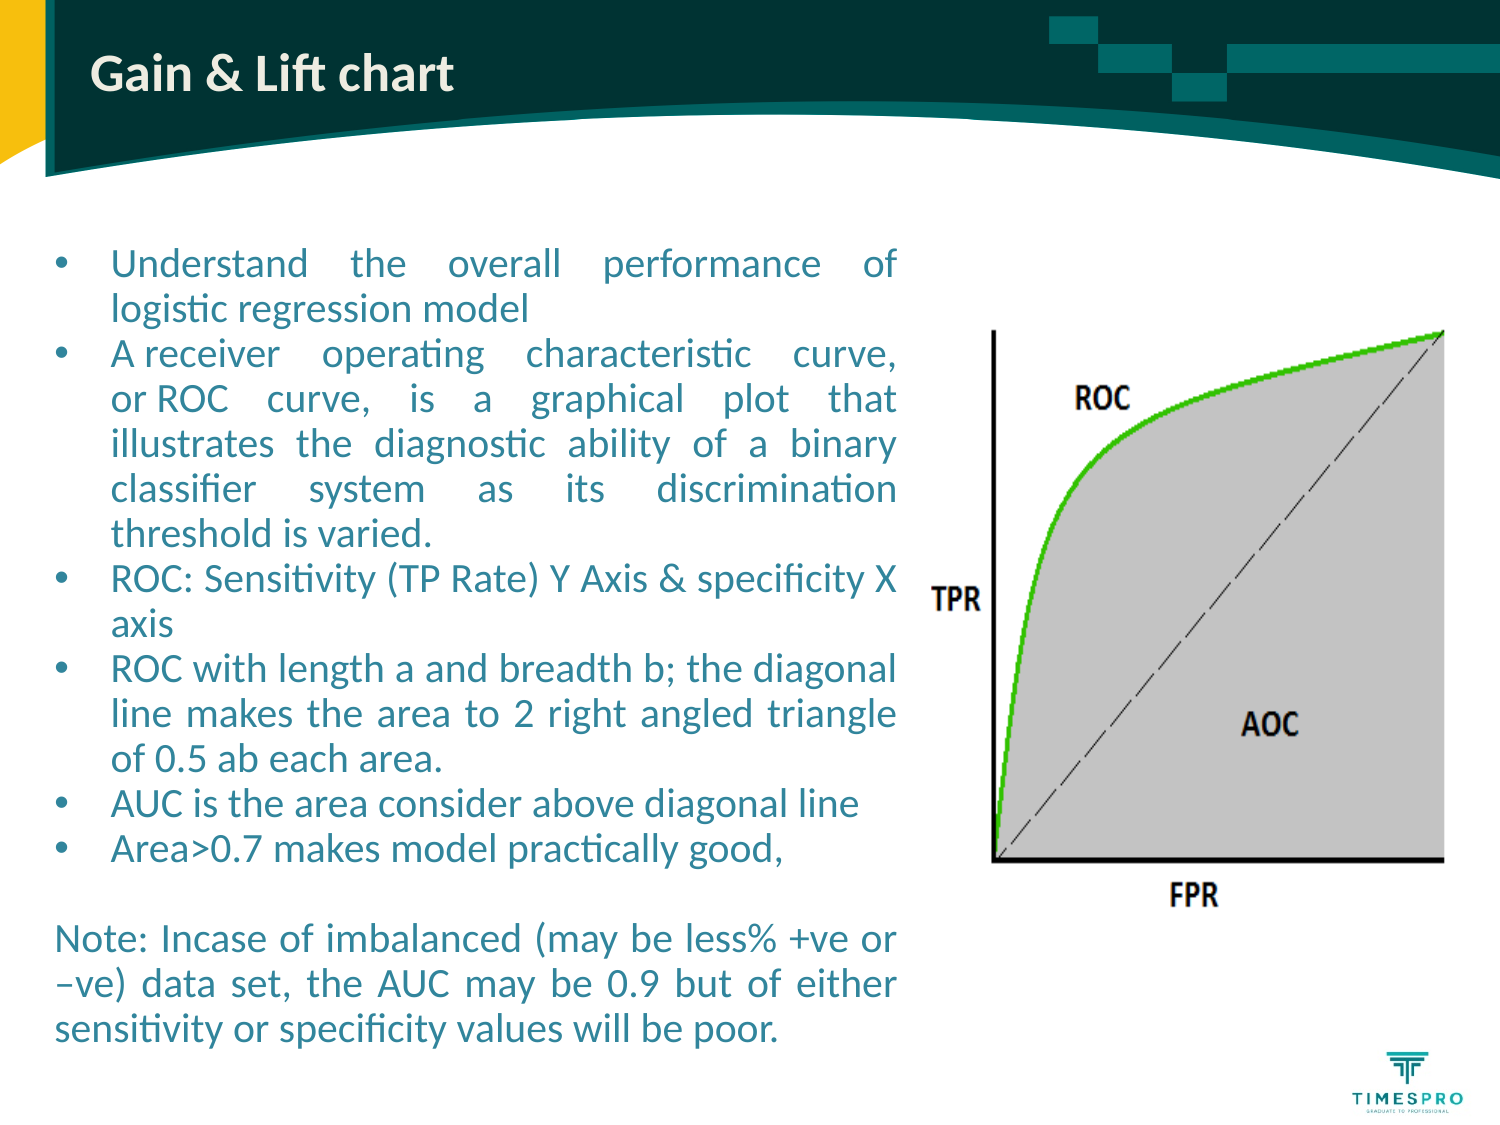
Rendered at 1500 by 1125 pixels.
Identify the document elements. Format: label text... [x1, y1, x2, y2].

picture [917, 304, 1461, 930]
picture [1337, 1035, 1475, 1125]
title Gain & Lift chart [75, 19, 1425, 120]
list Understand the overall performance of logistic regression model A receiver operating characteristic curve, or ROC curve, is a graphical plot that illustrates the diagnostic ability of a binary classifier system as its discrimination threshold is varied. ROC: Sensitivity (TP Rate) Y Axis & specificity X axis ROC with length a and breadth b; the diagonal line makes the area to 2 right angled triangle of 0.5 ab each area. AUC is the area consider above diagonal line Area>0.7 makes model practically good, Note: Incase of imbalanced (may be less% +ve or –ve) data set, the AUC may be 0.9 but of either sensitivity or specificity values will be poor. [39, 184, 913, 1075]
picture [0, 0, 1500, 179]
